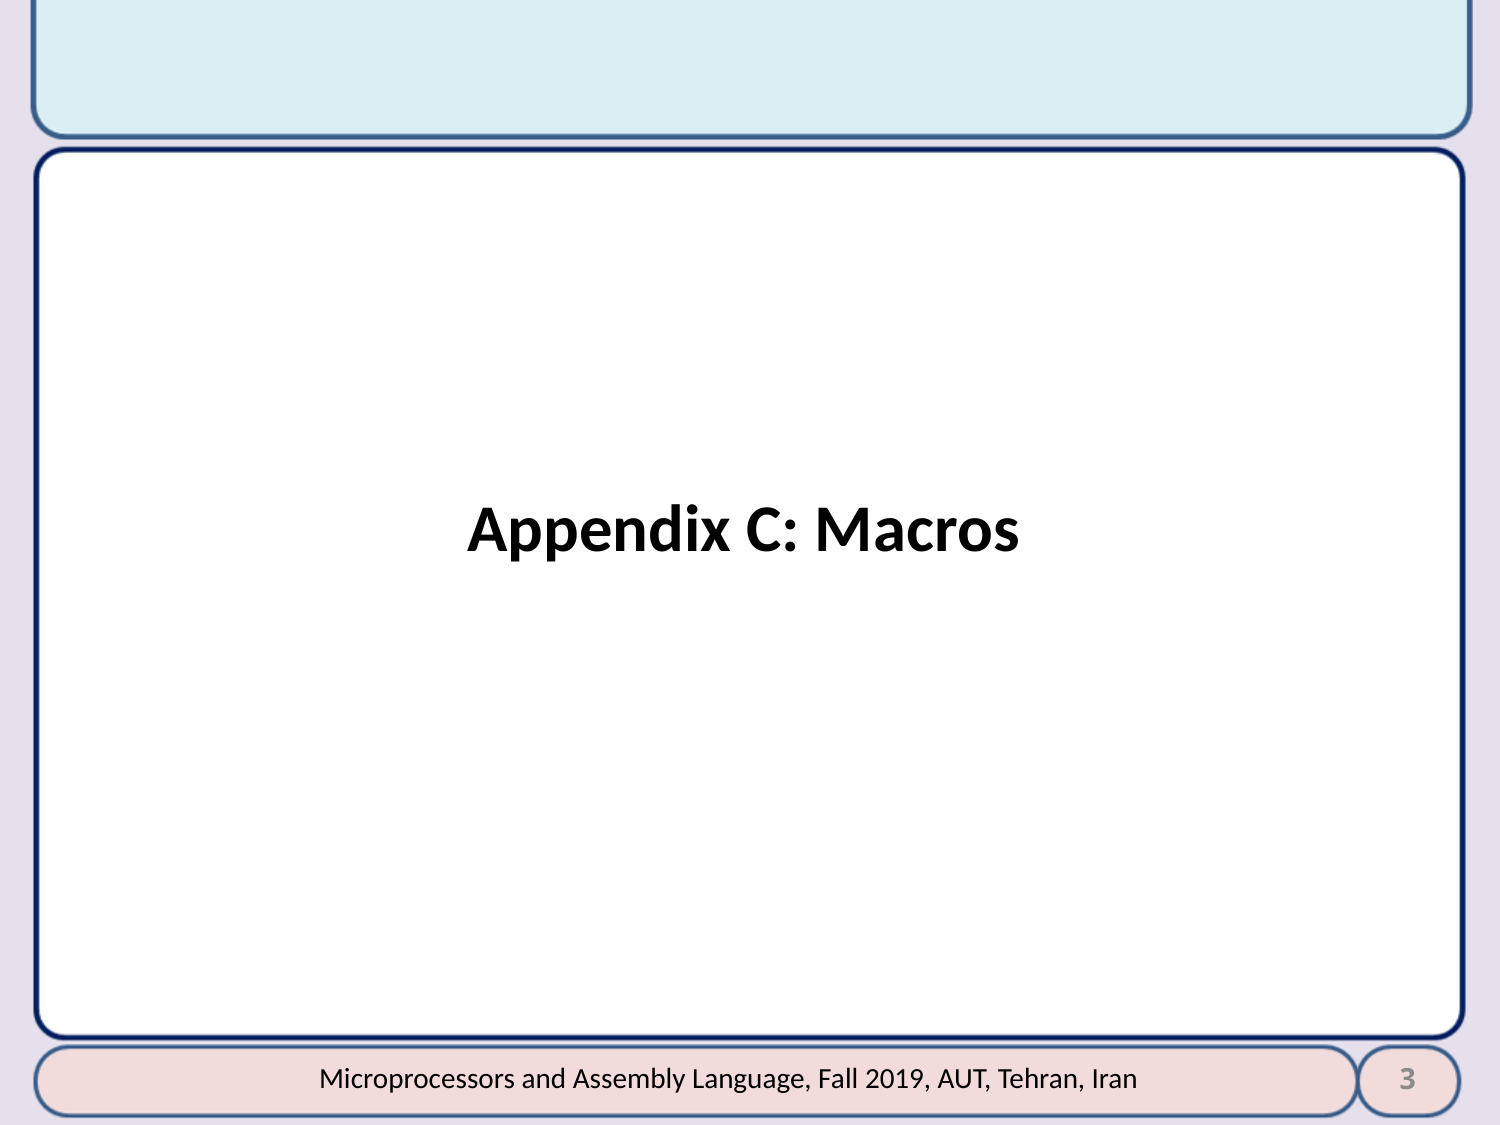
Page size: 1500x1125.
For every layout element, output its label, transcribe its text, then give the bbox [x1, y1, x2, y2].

slide_number 3 [1363, 1049, 1453, 1110]
picture [0, 0, 1500, 1125]
text_box Microprocessors and Assembly Language, Fall 2019, AUT, Tehran, Iran [162, 1051, 1288, 1102]
text_box Appendix C: Macros [50, 437, 1438, 573]
